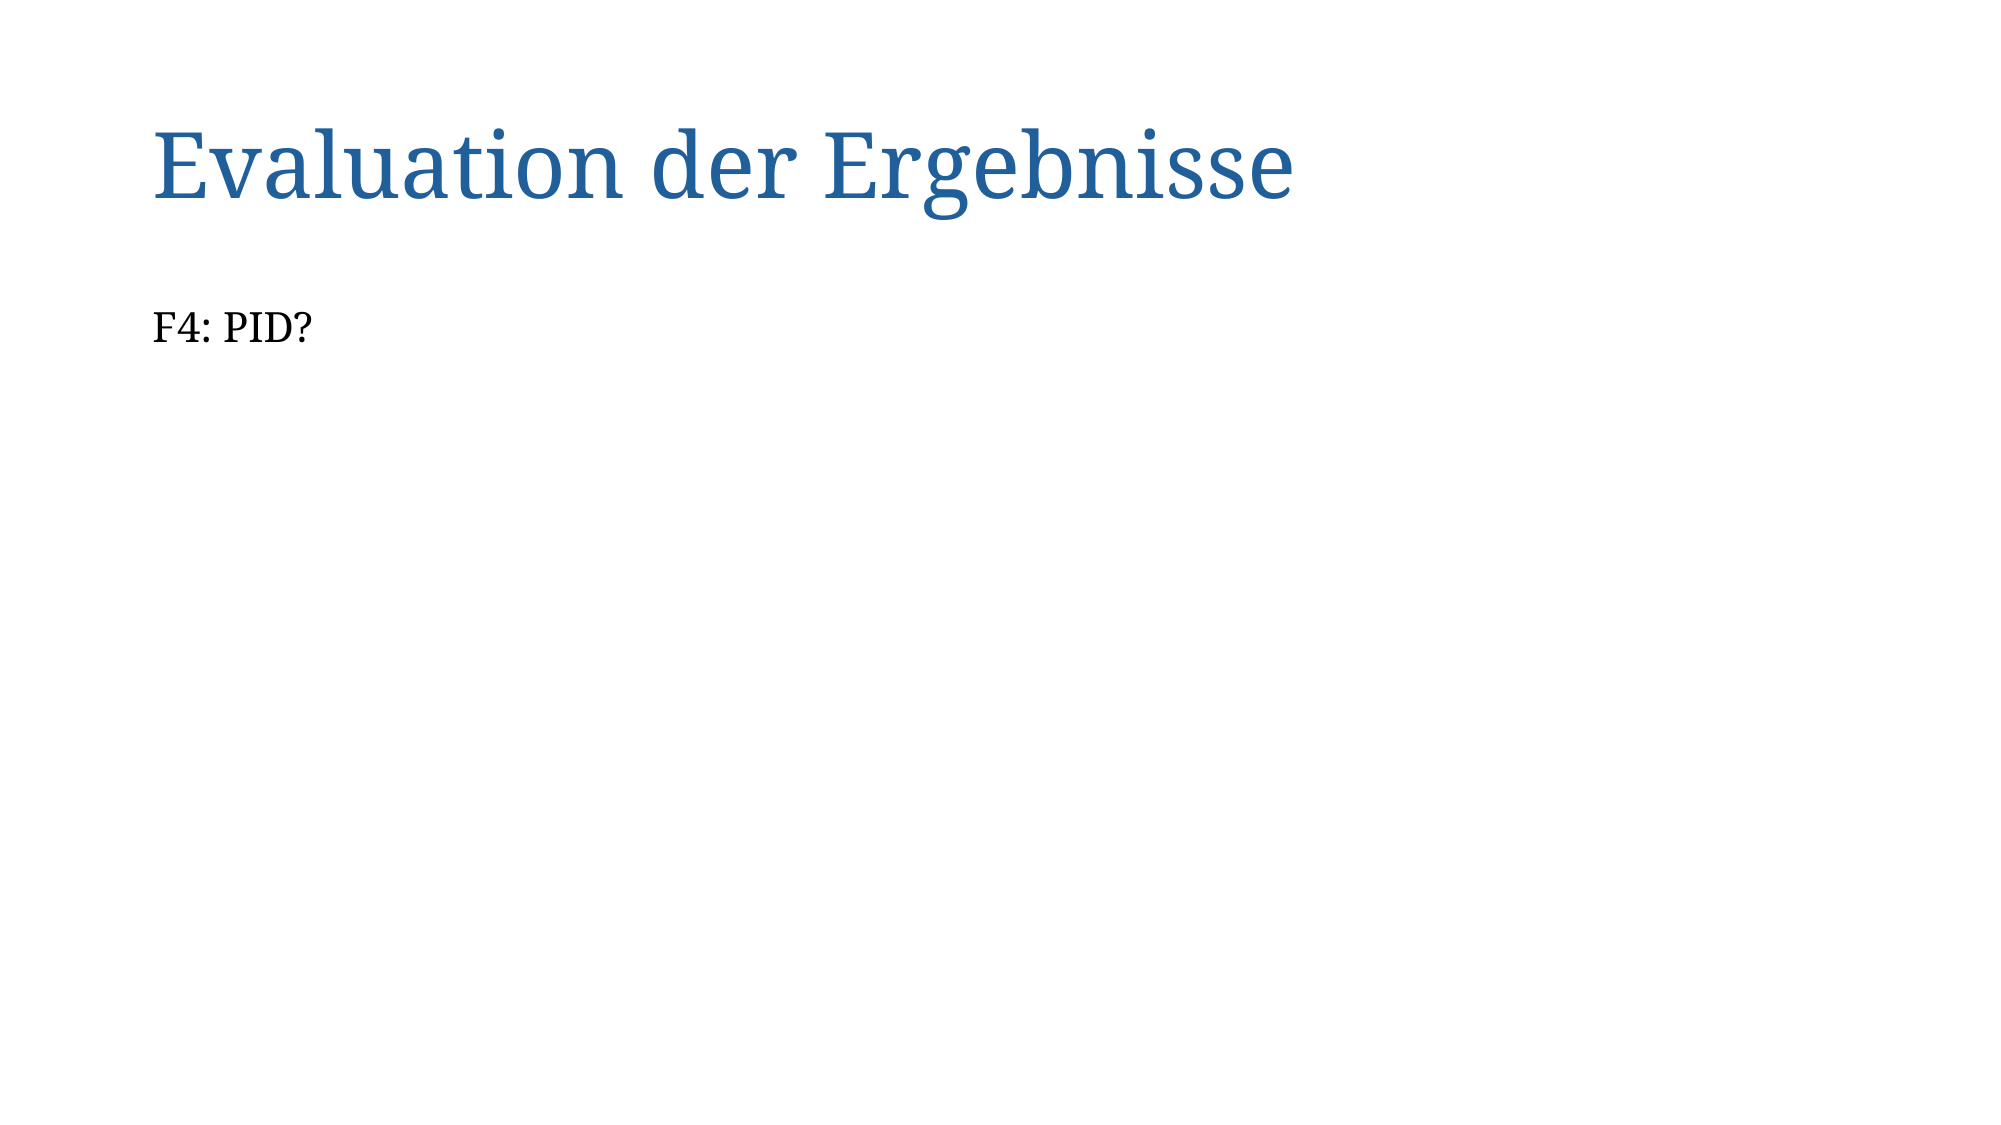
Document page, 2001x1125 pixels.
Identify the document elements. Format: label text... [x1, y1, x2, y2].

title Evaluation der Ergebnisse [137, 59, 1863, 278]
list F4: PID? [137, 299, 1863, 1014]
